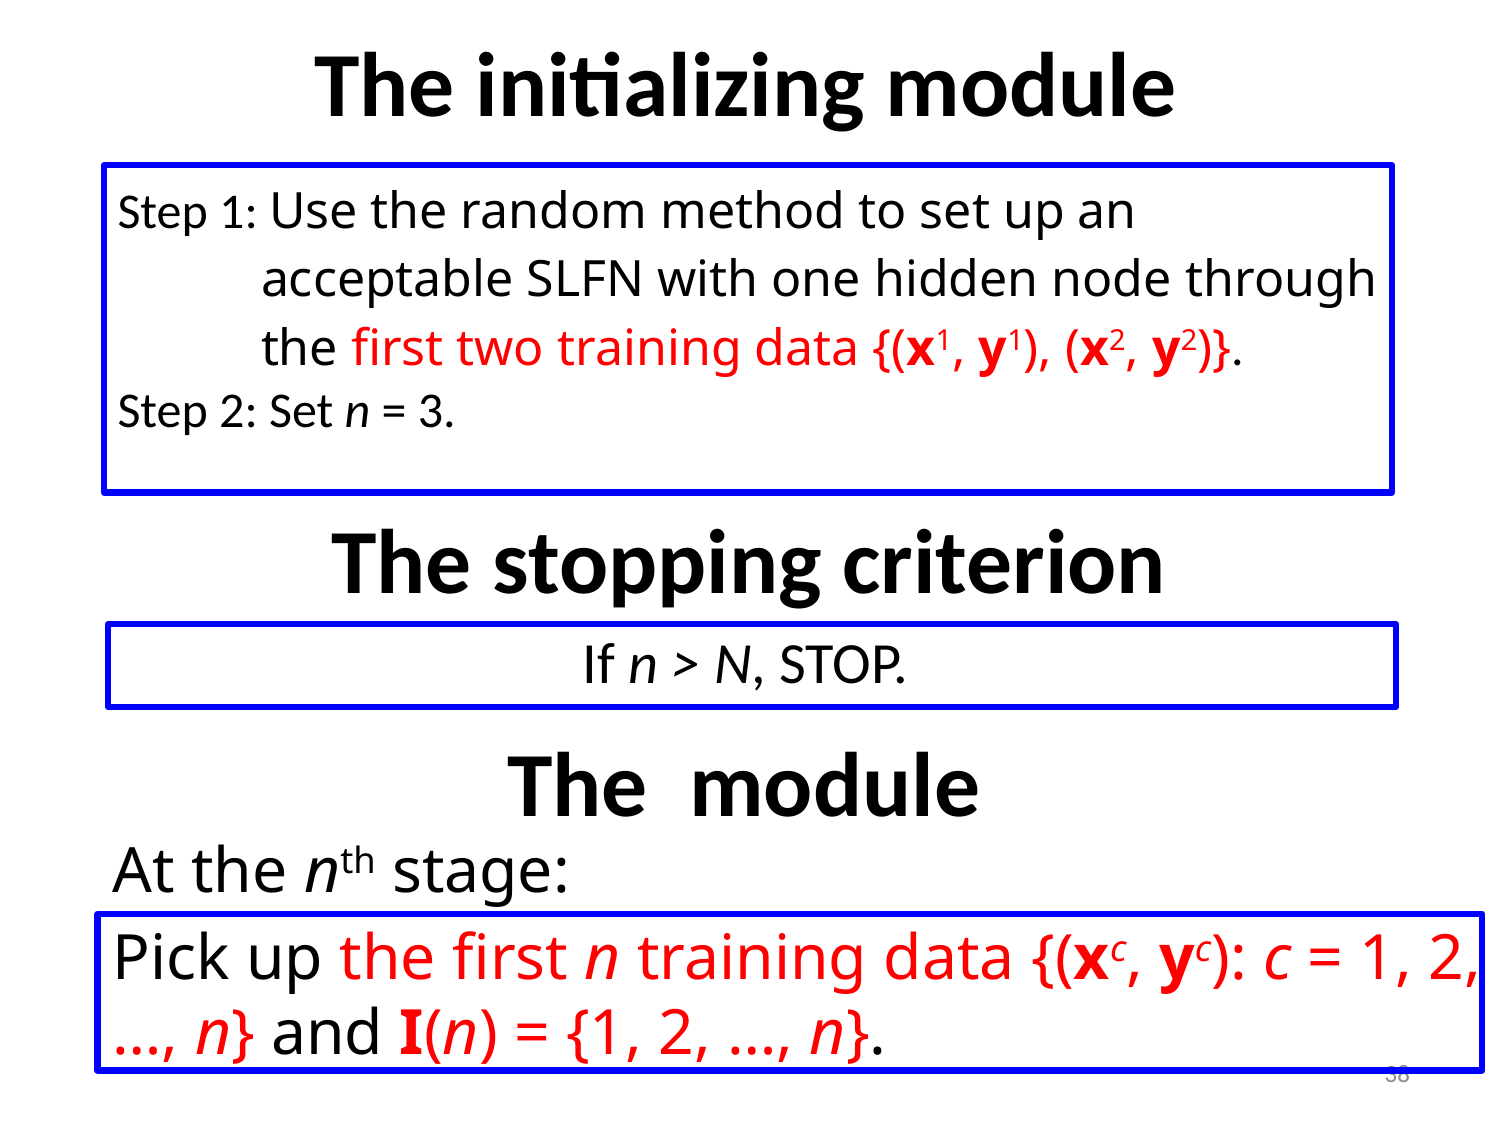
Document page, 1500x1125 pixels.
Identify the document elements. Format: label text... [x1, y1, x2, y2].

text_box At the nth stage: Pick up the first n training data {(xc, yc): c = 1, 2, …, n} and I(n) = {1, 2, …, n}. [97, 822, 1500, 1106]
text_box [106, 622, 1398, 709]
text_box [102, 163, 1394, 495]
title The initializing module [70, 0, 1422, 188]
text_box If n > N, STOP. [98, 625, 1393, 721]
text_box The stopping criterion [102, 495, 1396, 625]
text_box [96, 912, 1484, 1072]
